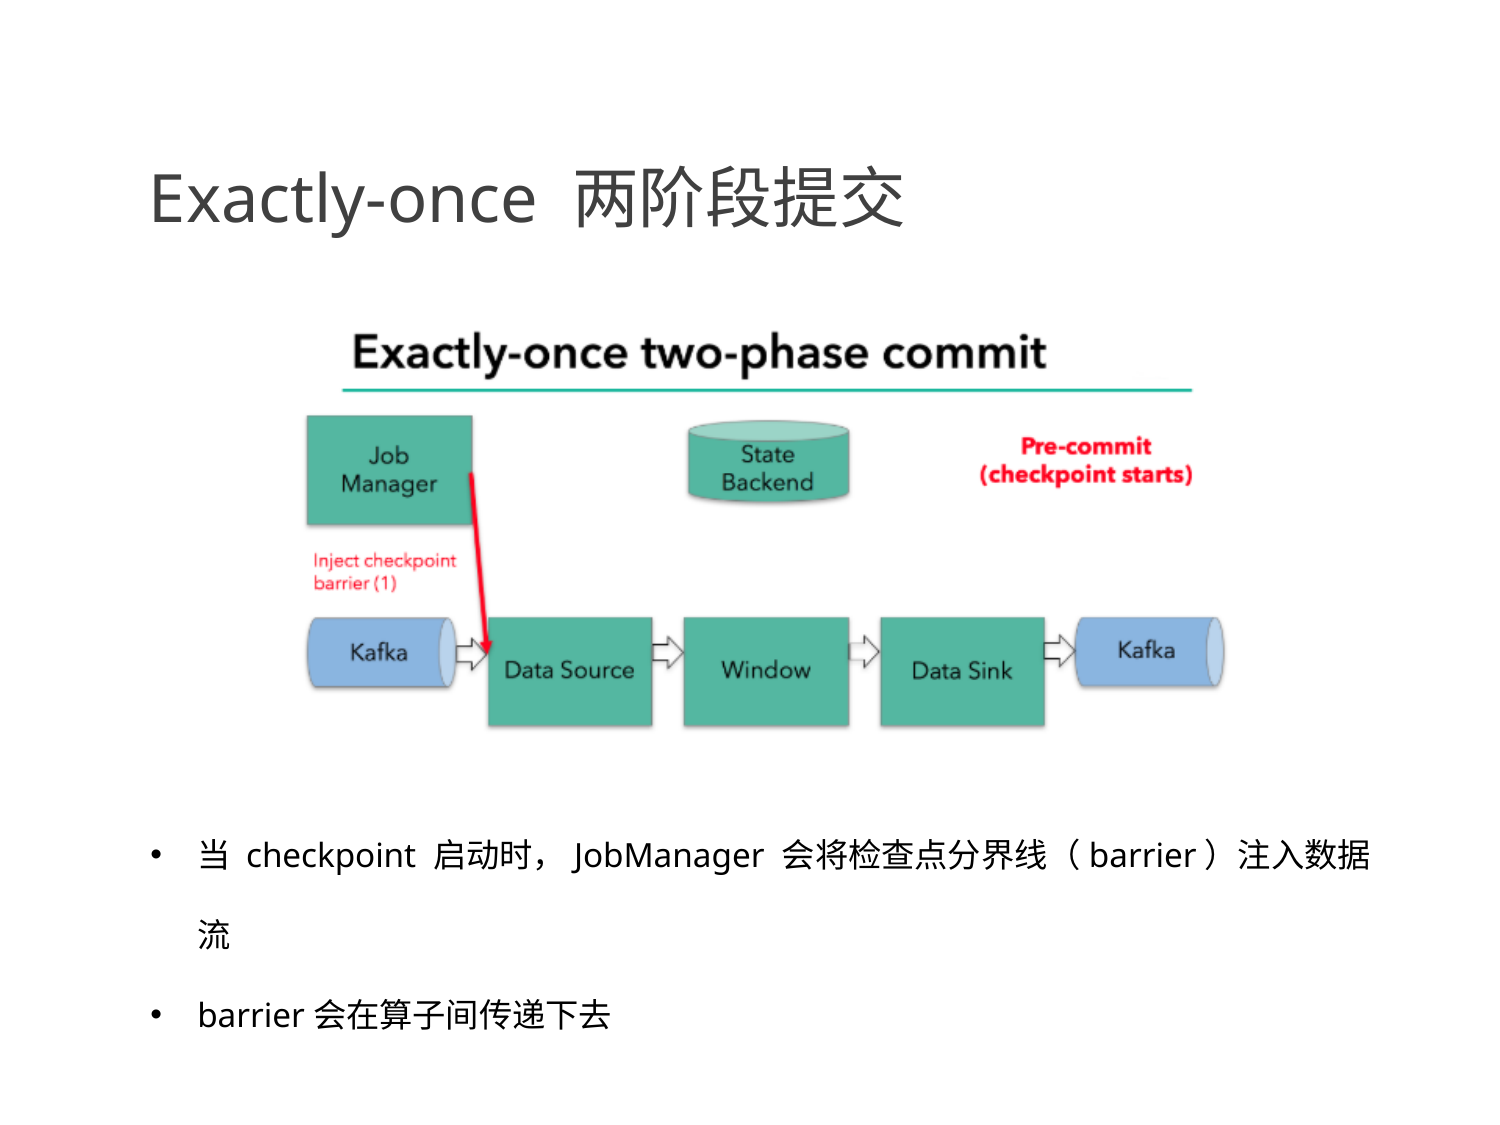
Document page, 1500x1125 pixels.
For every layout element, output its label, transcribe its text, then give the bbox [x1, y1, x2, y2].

picture [239, 314, 1264, 753]
text_box Exactly-once 两阶段提交 [74, 101, 1425, 290]
text_box 当 checkpoint 启动时，JobManager 会将检查点分界线（barrier）注入数据流 barrier会在算子间传递下去 [135, 786, 1400, 964]
